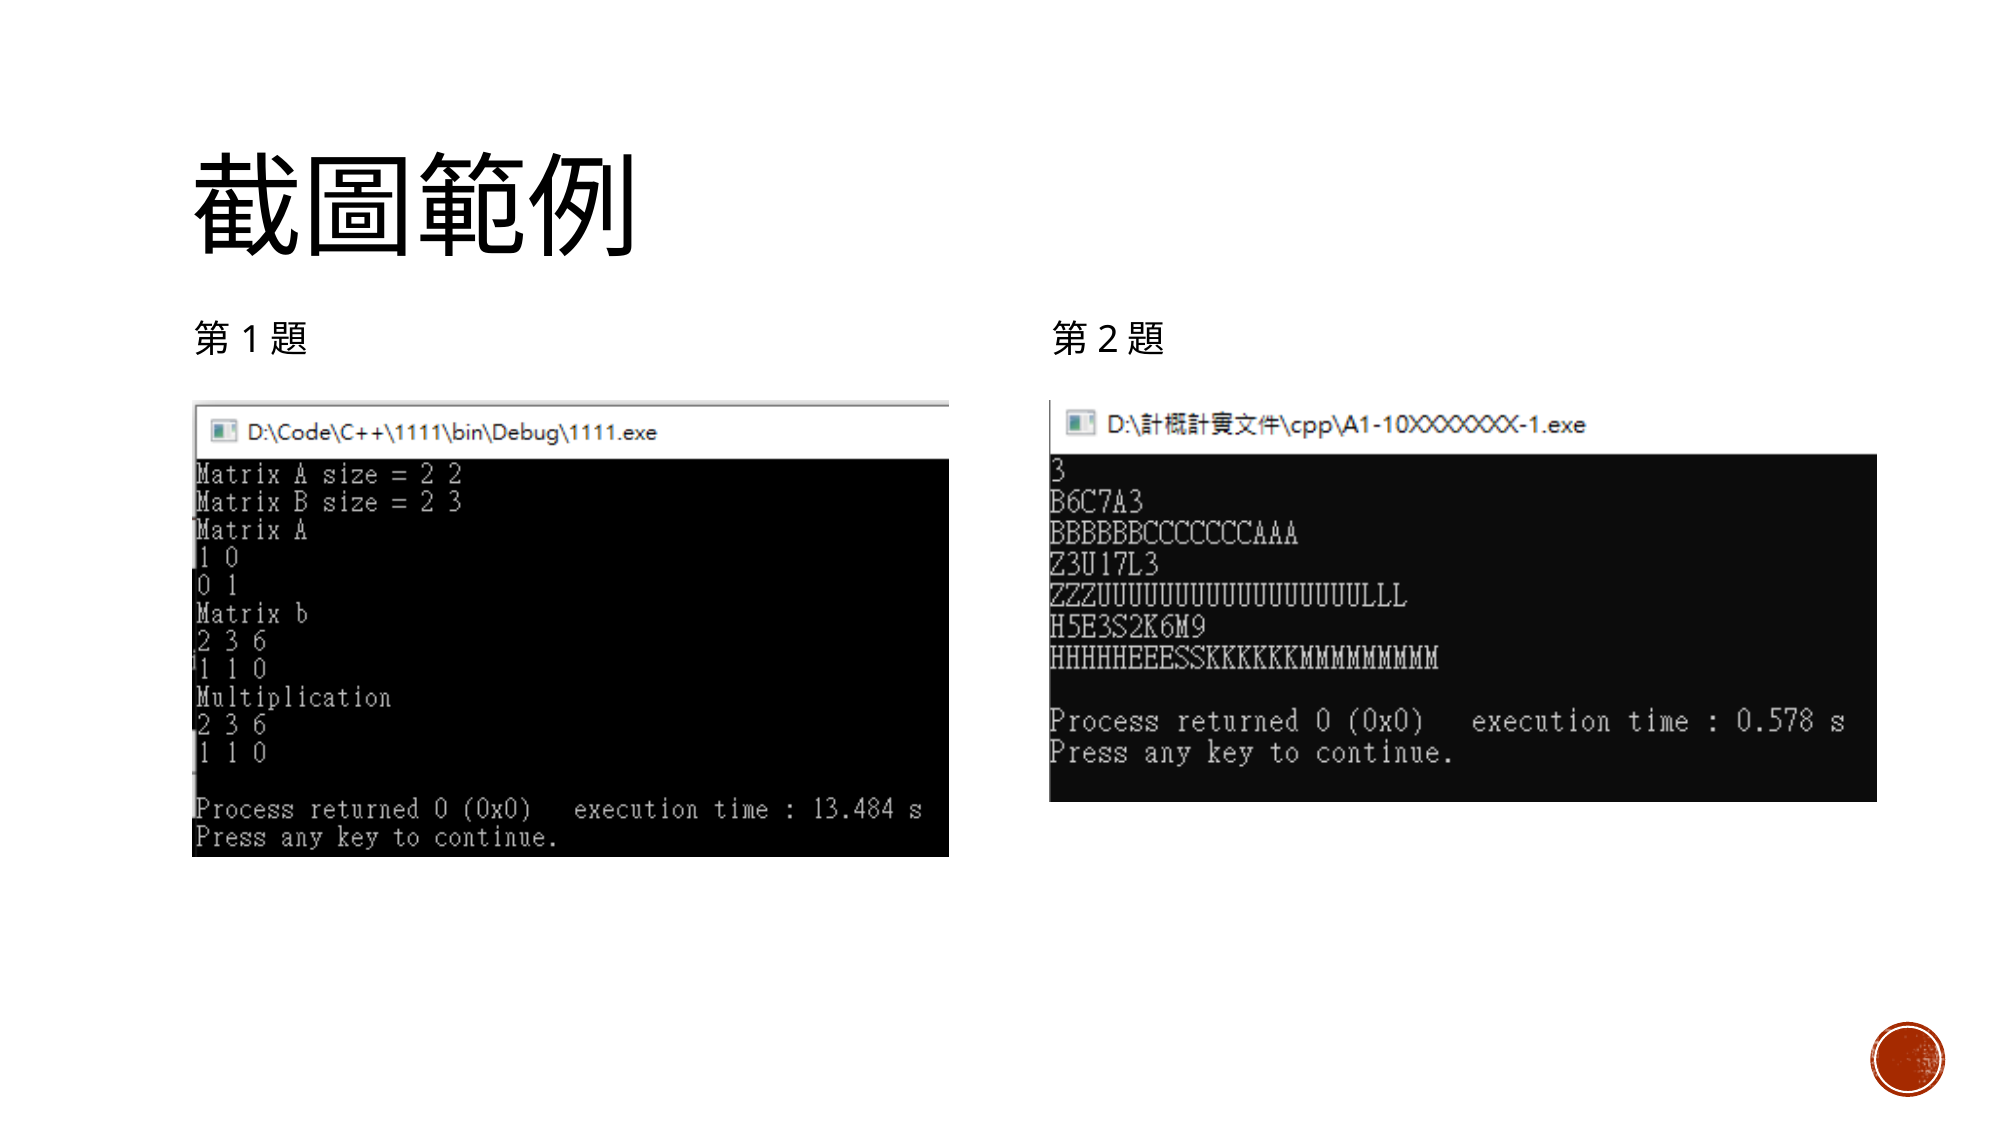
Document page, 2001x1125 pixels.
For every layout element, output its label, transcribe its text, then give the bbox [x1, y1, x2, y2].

text_box 第1題 [179, 307, 465, 368]
title 截圖範例 [175, 79, 1826, 344]
picture [1049, 400, 1877, 802]
text_box 第2題 [1036, 307, 1322, 368]
picture [192, 400, 949, 857]
